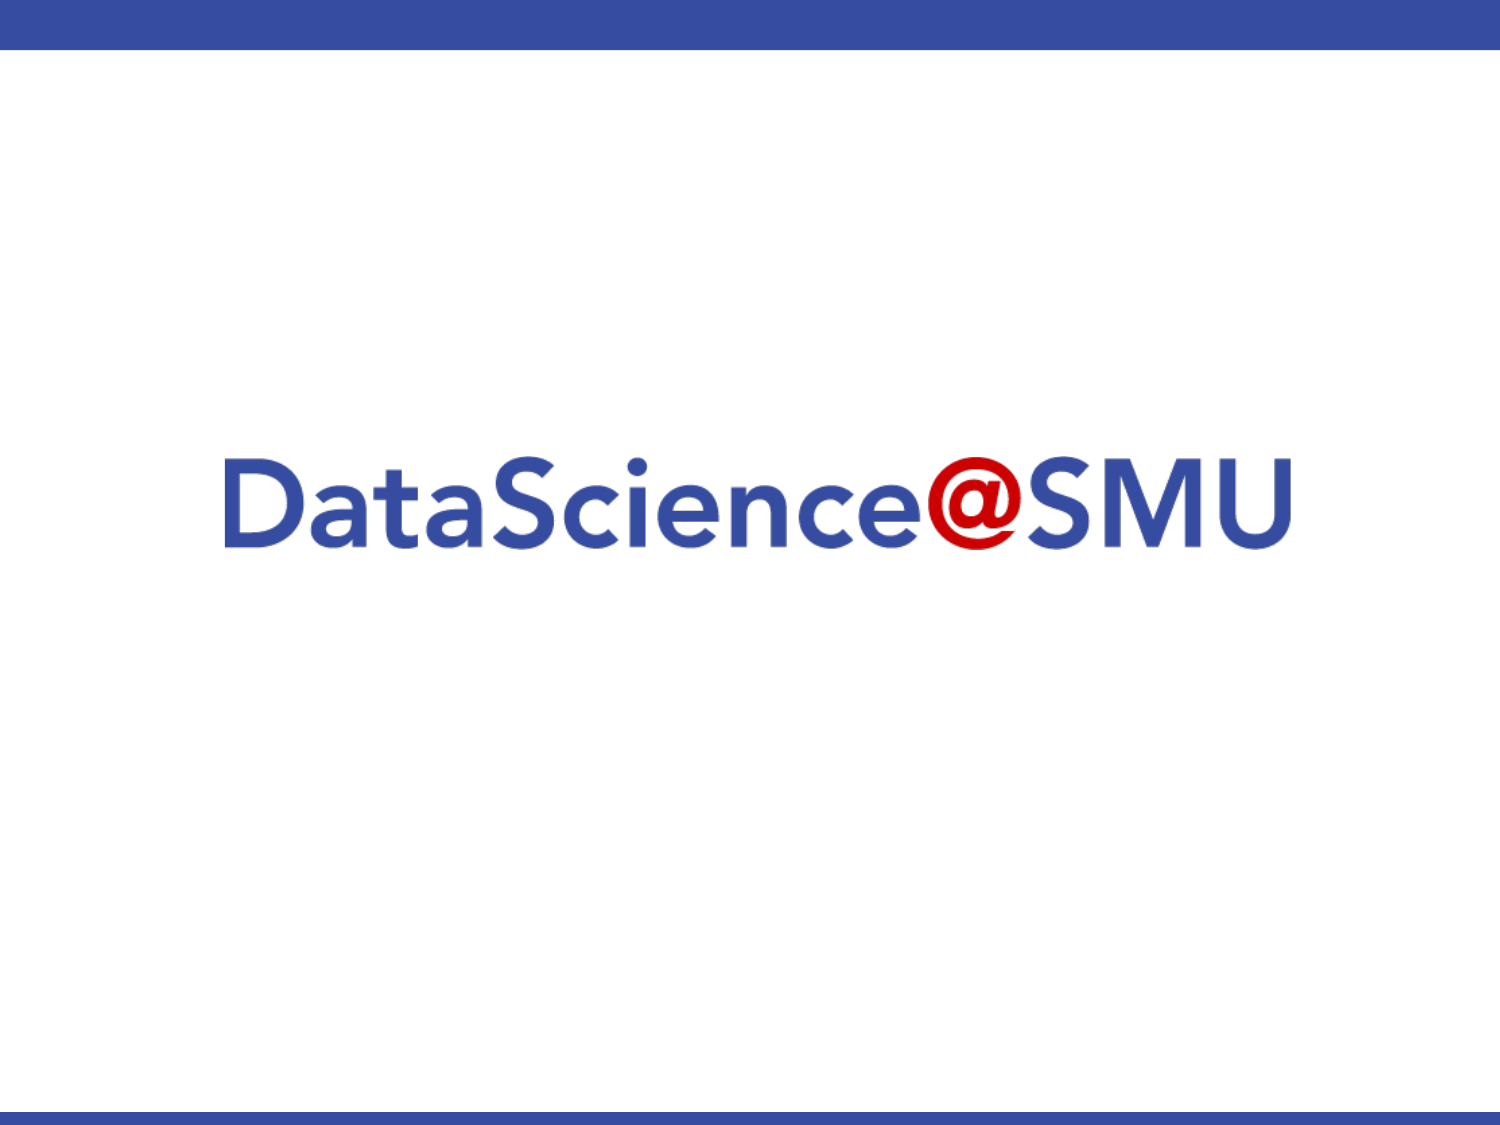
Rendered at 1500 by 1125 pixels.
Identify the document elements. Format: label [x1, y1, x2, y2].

text_box [224, 456, 1292, 550]
